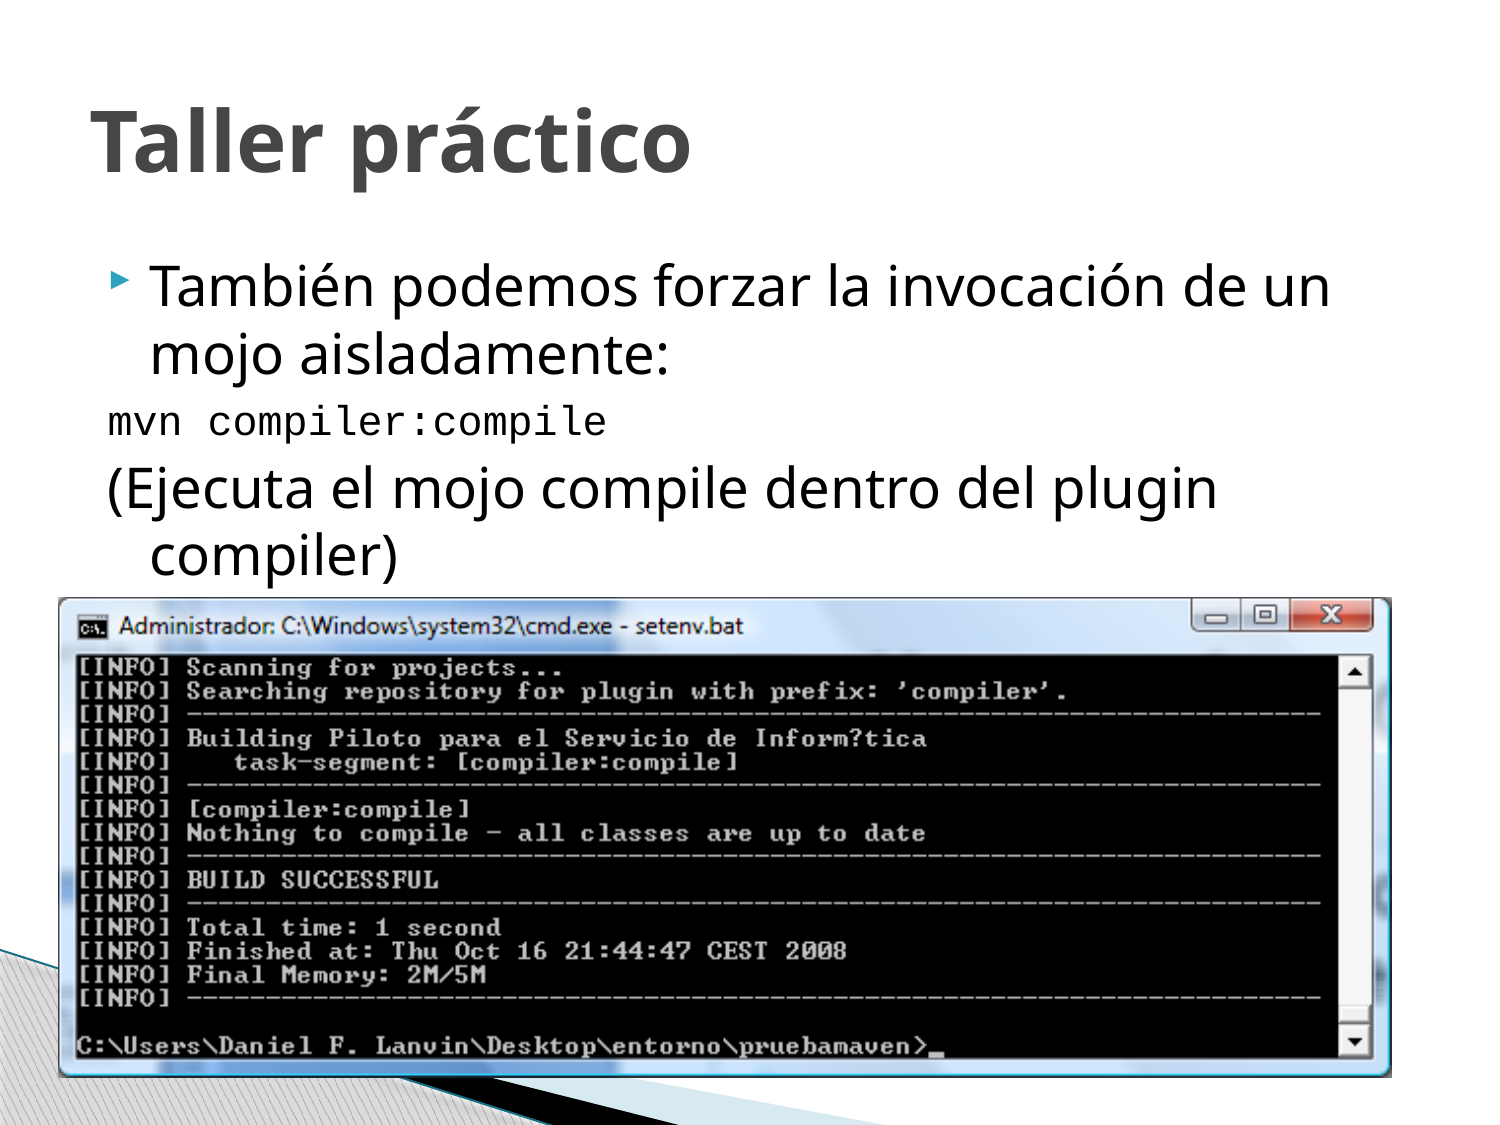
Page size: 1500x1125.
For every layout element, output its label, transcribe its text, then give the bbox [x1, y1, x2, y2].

list También podemos forzar la invocación de un mojo aisladamente: mvn compiler:compile (Ejecuta el mojo compile dentro del plugin compiler) [75, 243, 1425, 986]
title Taller práctico [75, 45, 1425, 233]
picture [58, 597, 1392, 1079]
